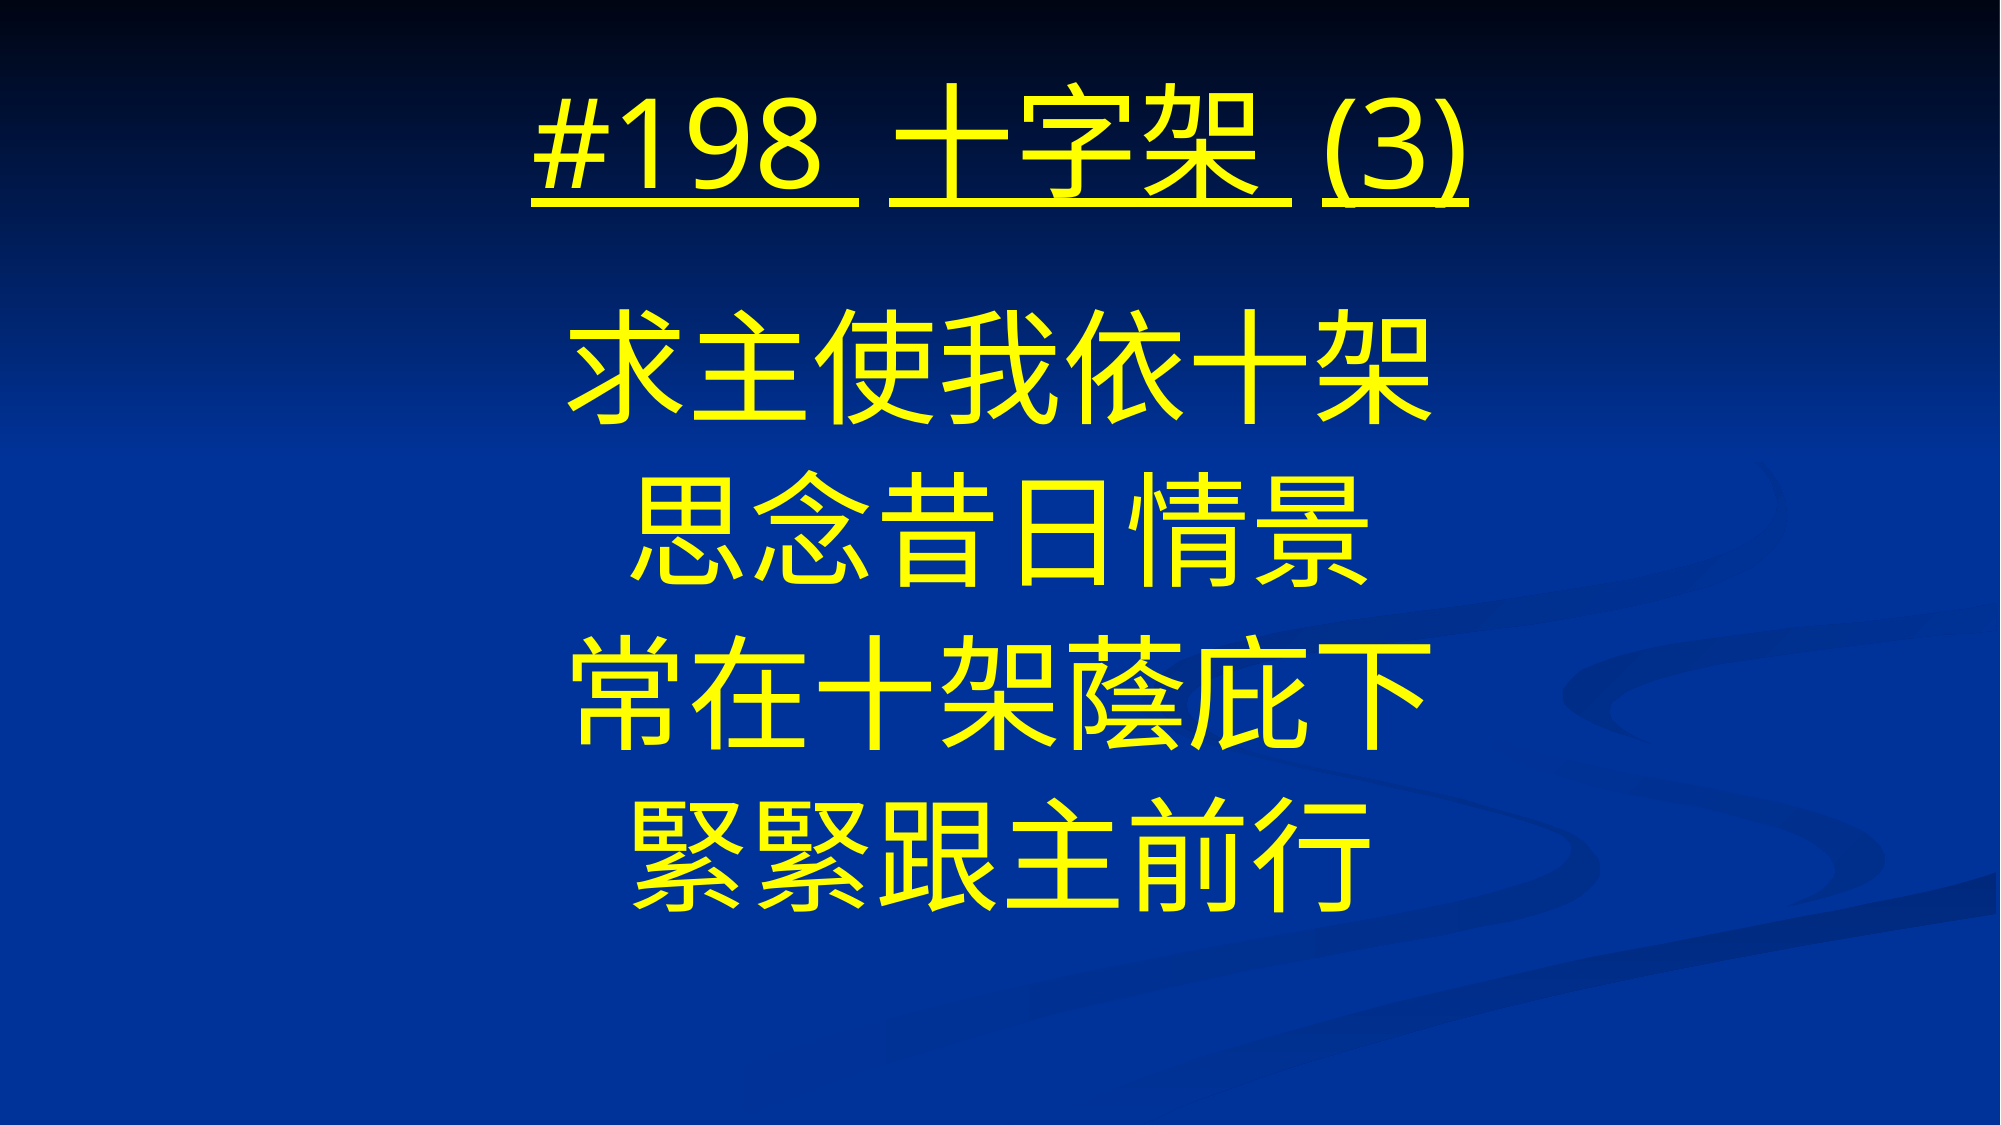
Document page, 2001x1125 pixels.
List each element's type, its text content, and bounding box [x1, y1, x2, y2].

list 求主使我依十架 思念昔日情景 常在十架蔭庇下 緊緊跟主前行 [54, 282, 1945, 1025]
title #198 十字架 (3) [99, 45, 1900, 233]
